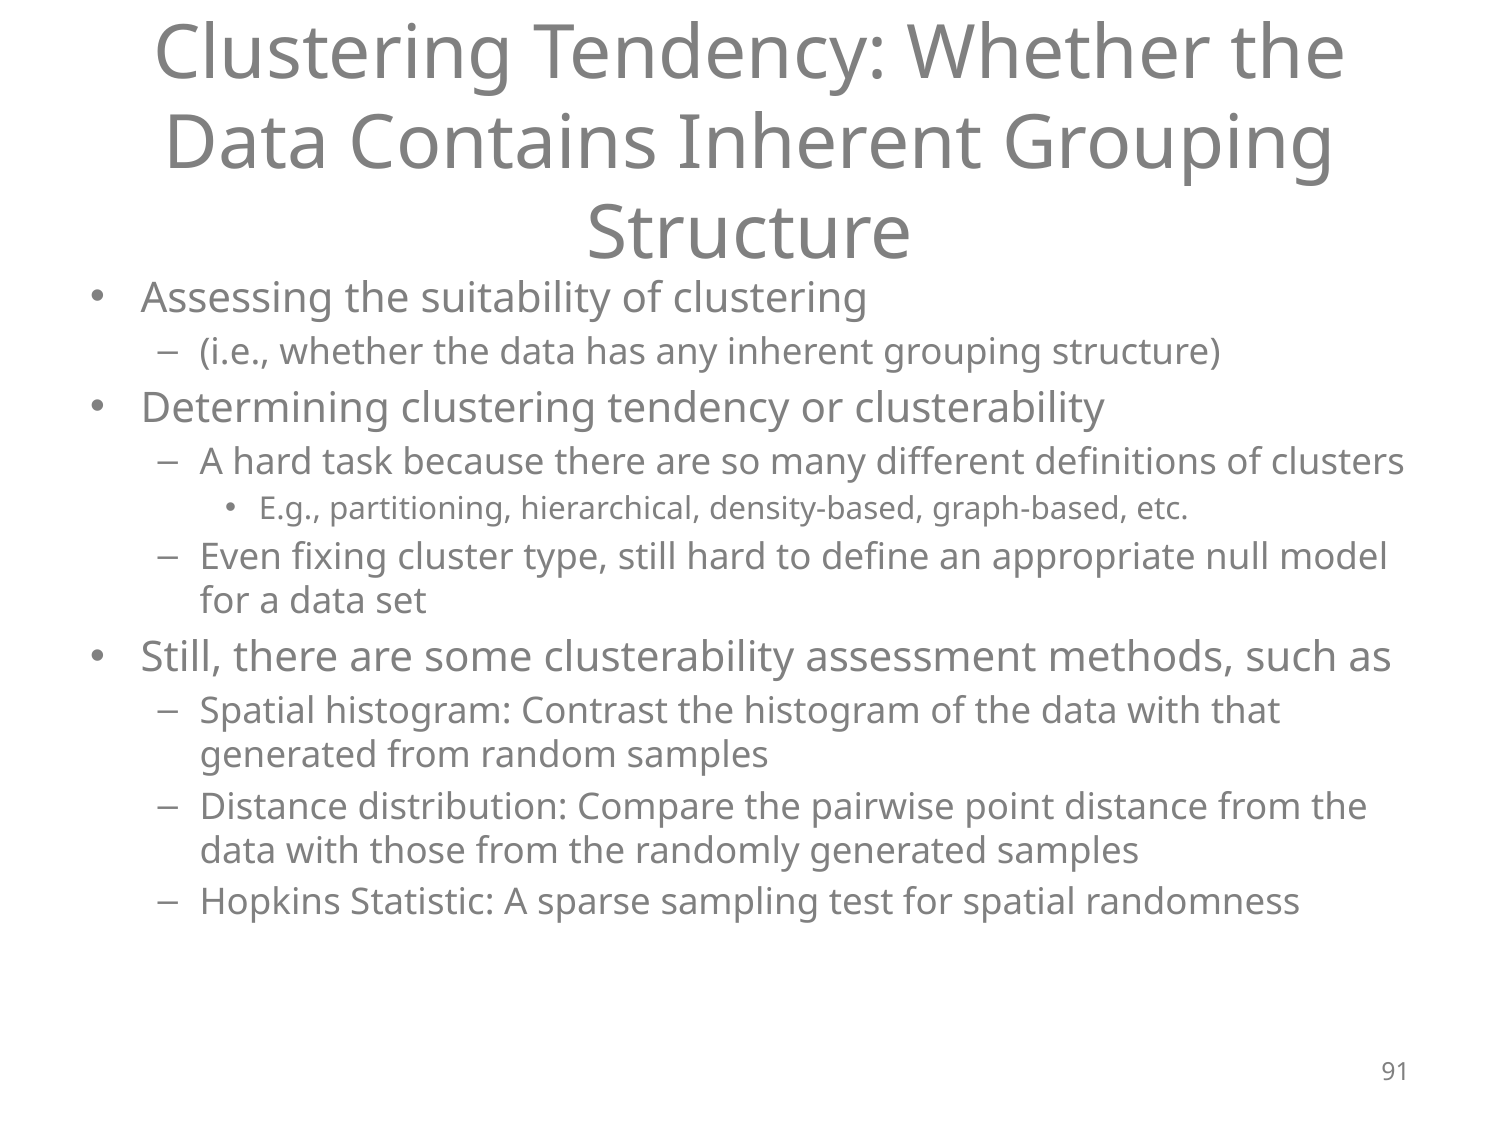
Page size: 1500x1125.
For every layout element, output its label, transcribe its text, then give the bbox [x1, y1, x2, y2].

title Clustering Tendency: Whether the Data Contains Inherent Grouping Structure [75, 45, 1425, 233]
slide_number 91 [1074, 1042, 1425, 1103]
list Assessing the suitability of clustering (i.e., whether the data has any inherent grouping structure) Determining clustering tendency or clusterability A hard task because there are so many different definitions of clusters E.g., partitioning, hierarchical, density-based, graph-based, etc. Even fixing cluster type, still hard to define an appropriate null model for a data set Still, there are some clusterability assessment methods, such as Spatial histogram: Contrast the histogram of the data with that generated from random samples Distance distribution: Compare the pairwise point distance from the data with those from the randomly generated samples Hopkins Statistic: A sparse sampling test for spatial randomness [75, 262, 1425, 1005]
